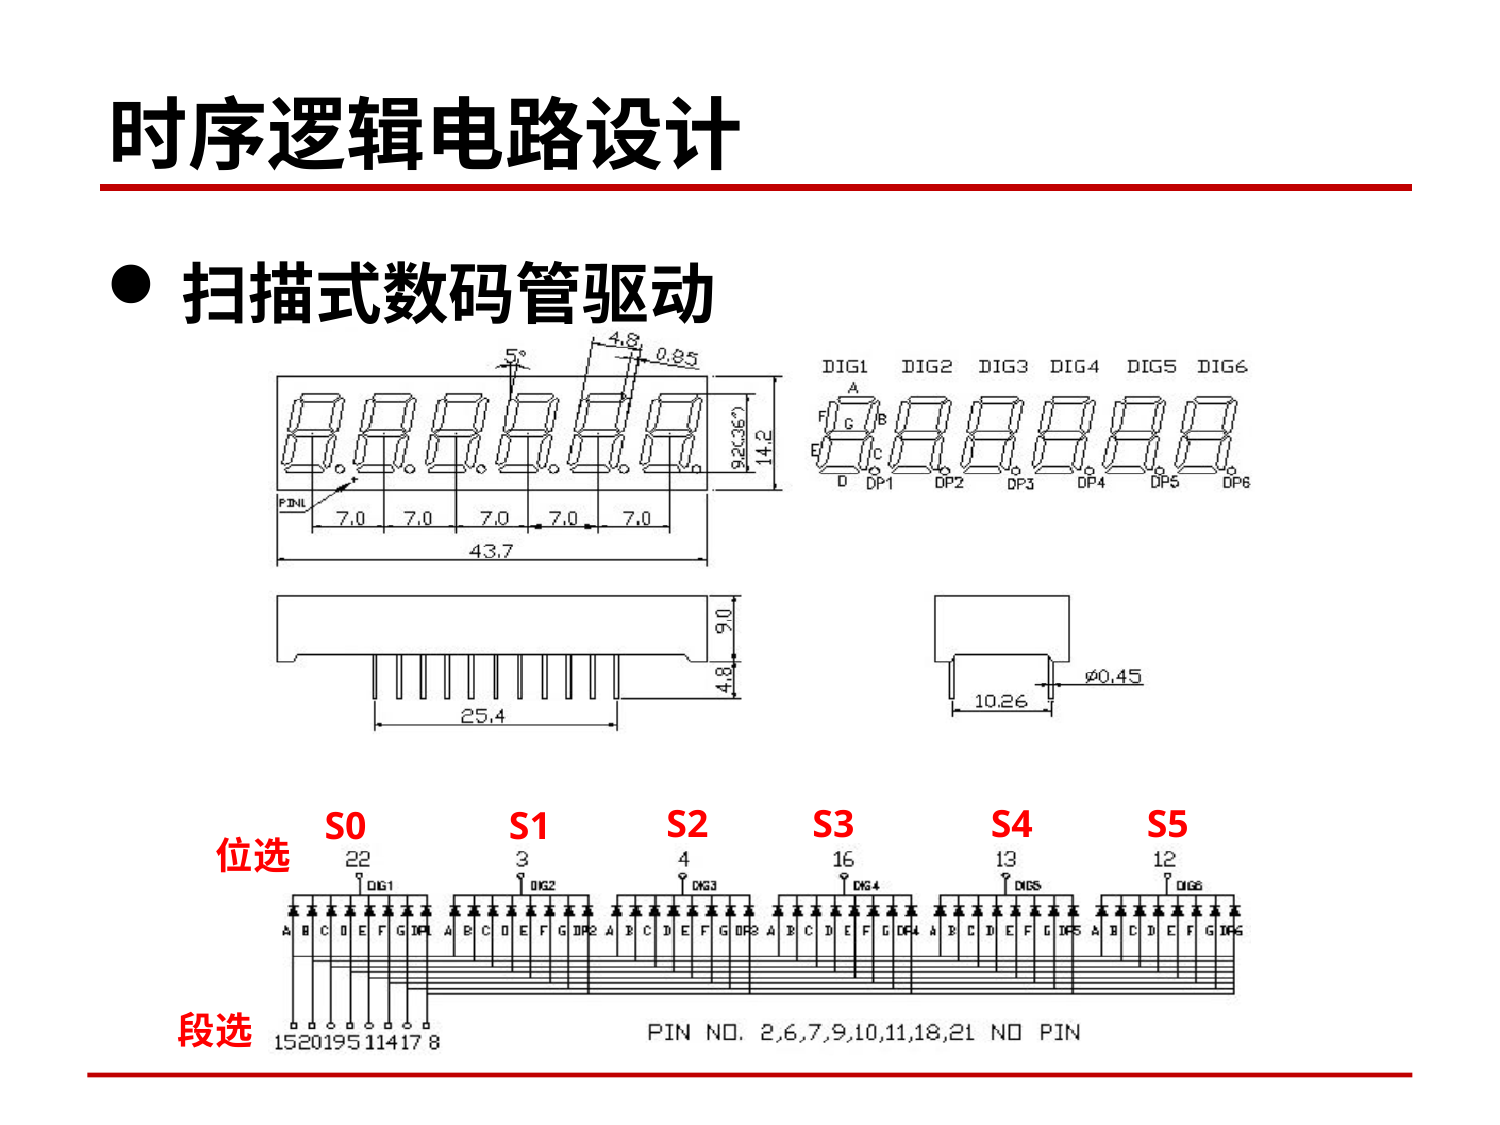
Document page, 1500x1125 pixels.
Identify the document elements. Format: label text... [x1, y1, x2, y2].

text_box 扫描式数码管驱动 [92, 224, 1436, 340]
text_box 段选 [163, 999, 232, 1060]
picture [237, 326, 1290, 1073]
text_box 时序逻辑电路设计 [94, 49, 1407, 187]
text_box 位选 [200, 825, 232, 885]
